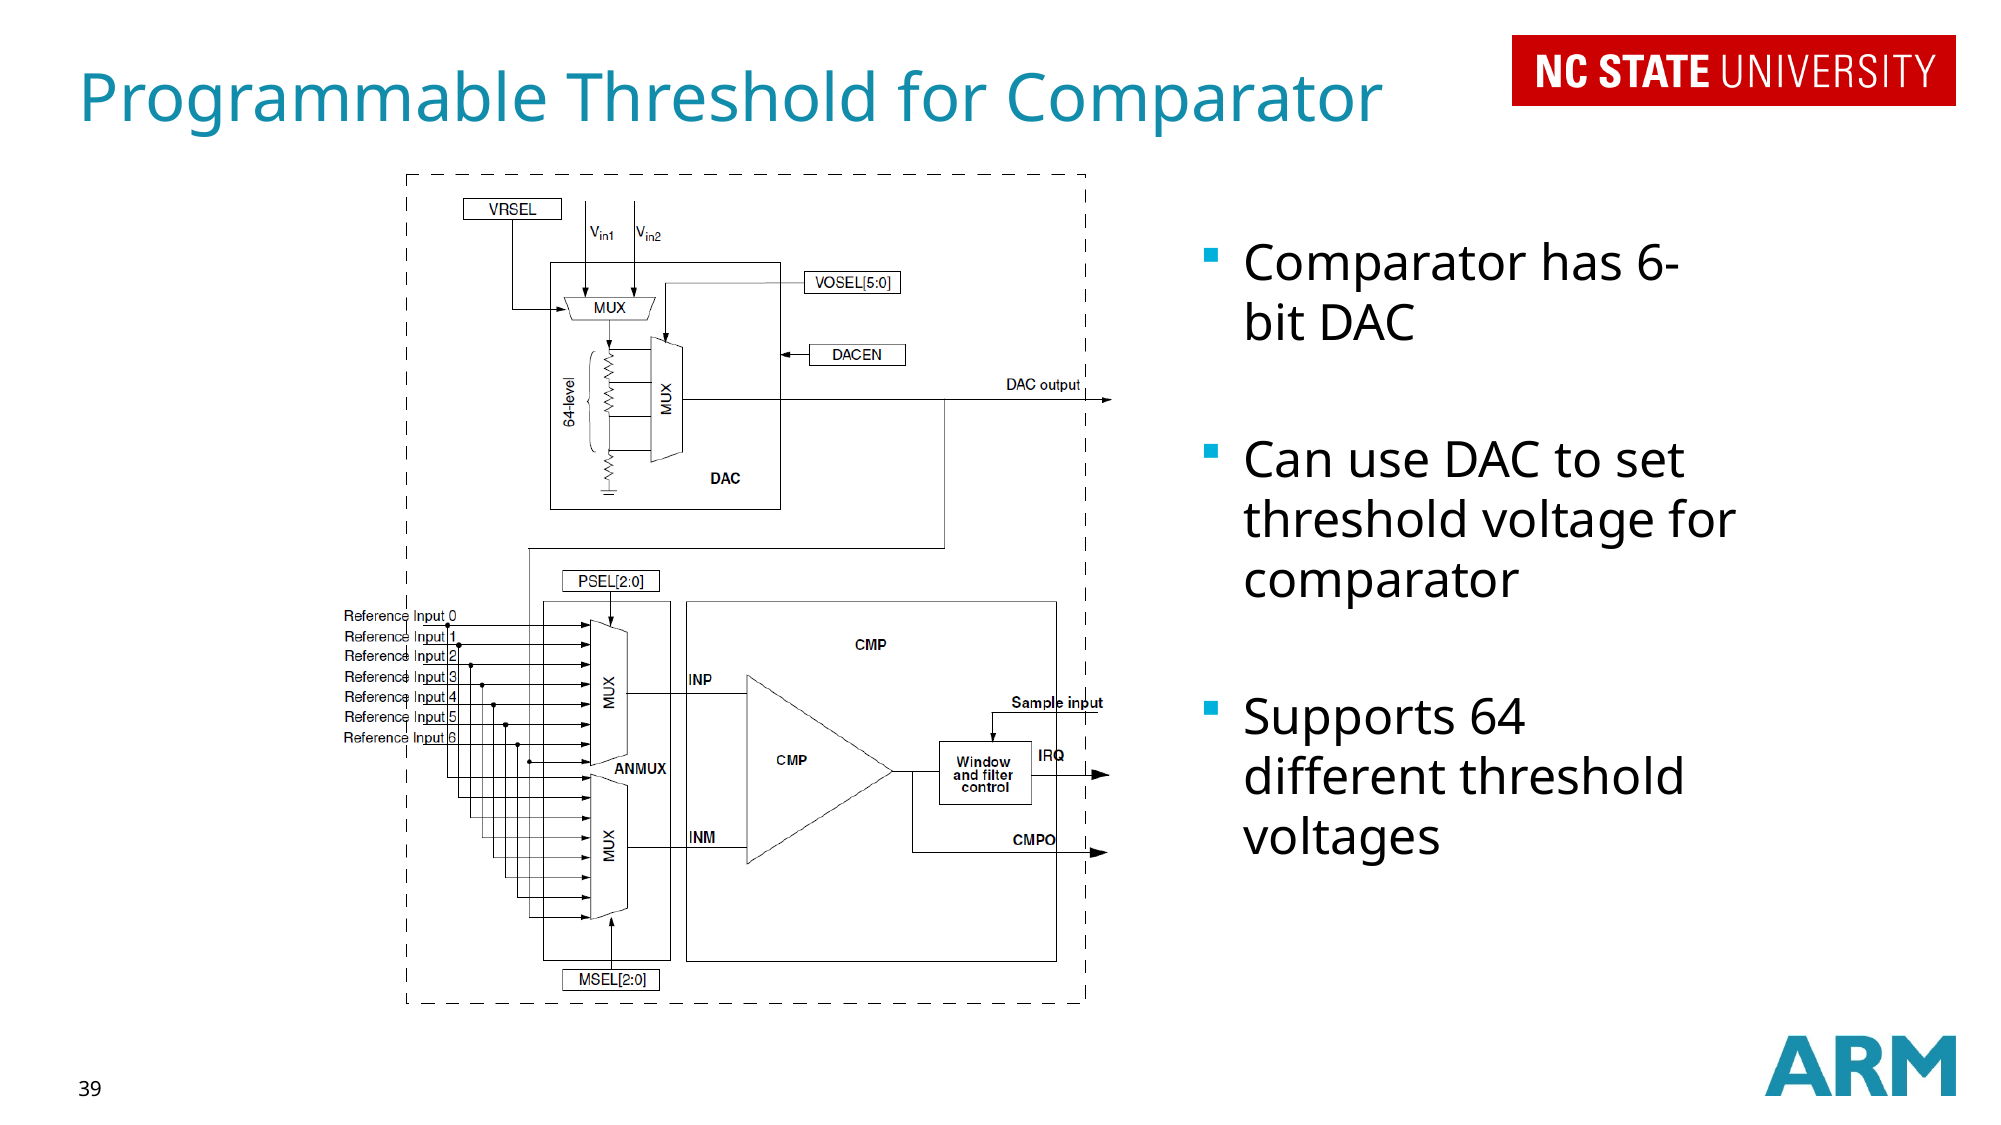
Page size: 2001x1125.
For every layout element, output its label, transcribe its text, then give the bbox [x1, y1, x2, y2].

list Comparator has 6-bit DAC Can use DAC to set threshold voltage for comparator Supports 64 different threshold voltages [1200, 162, 1738, 1125]
picture [321, 162, 1126, 1013]
picture [1512, 35, 1956, 106]
title Programmable Threshold for Comparator [78, 55, 1910, 150]
picture [1764, 1035, 1956, 1096]
